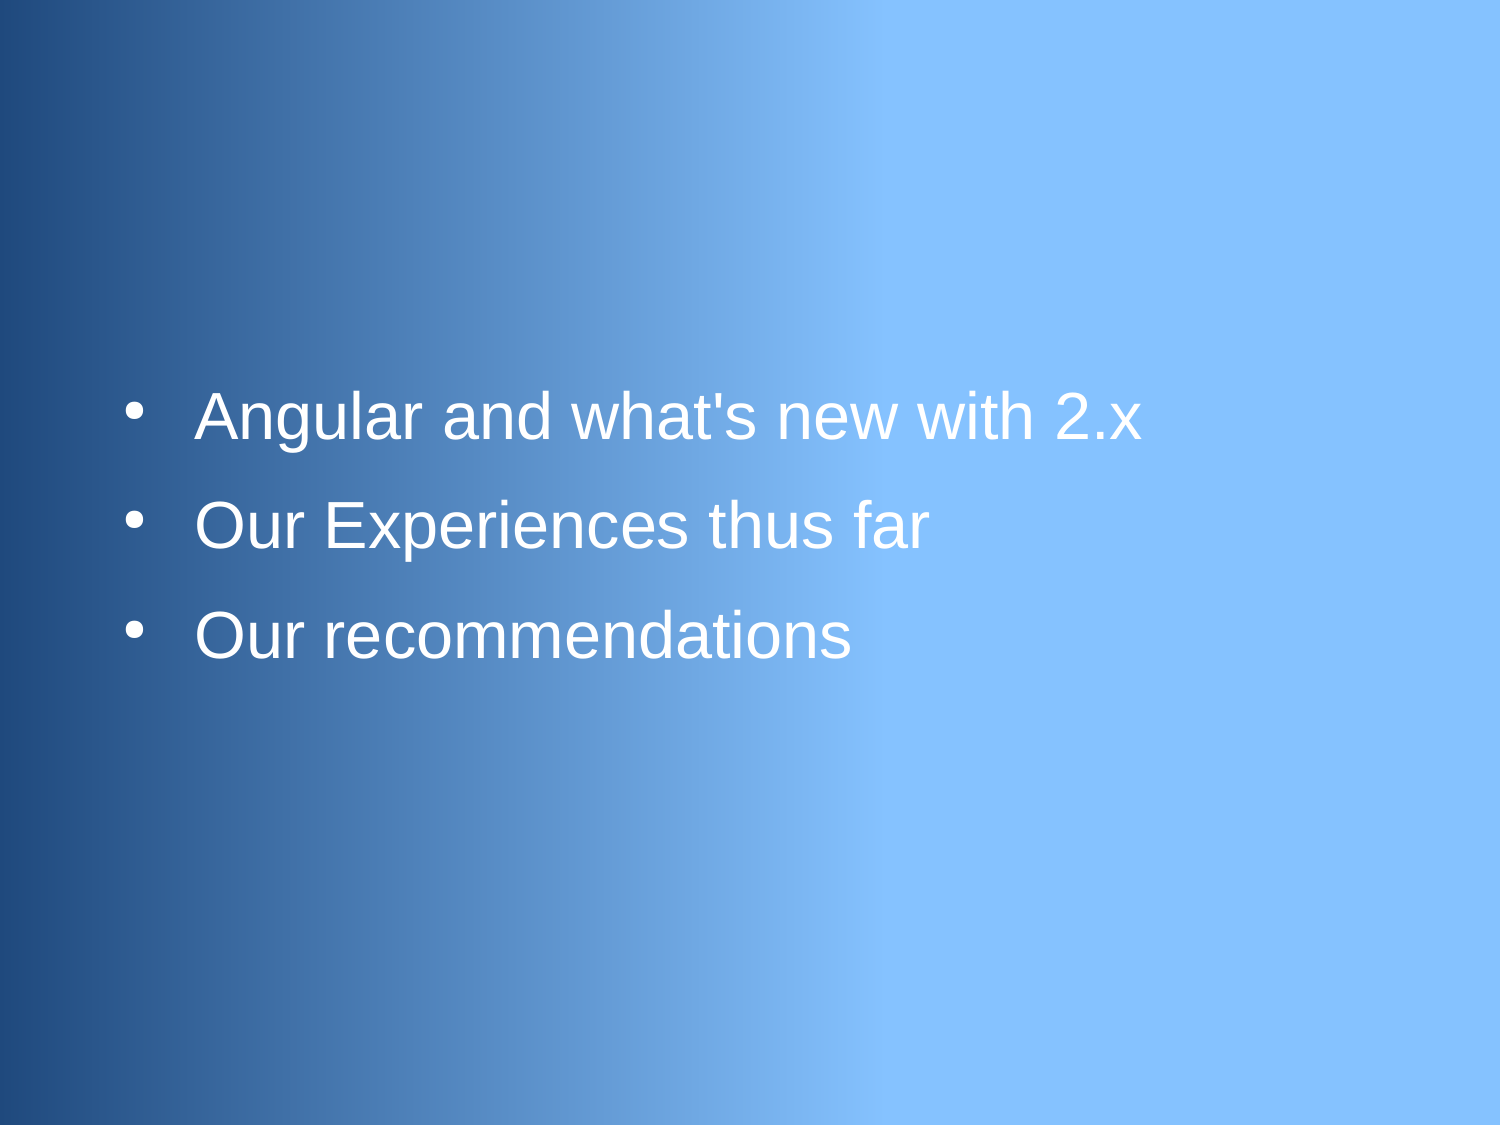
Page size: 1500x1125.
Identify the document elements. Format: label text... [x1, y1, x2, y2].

list Angular and what's new with 2.x Our Experiences thus far Our recommendations [105, 372, 1380, 1020]
